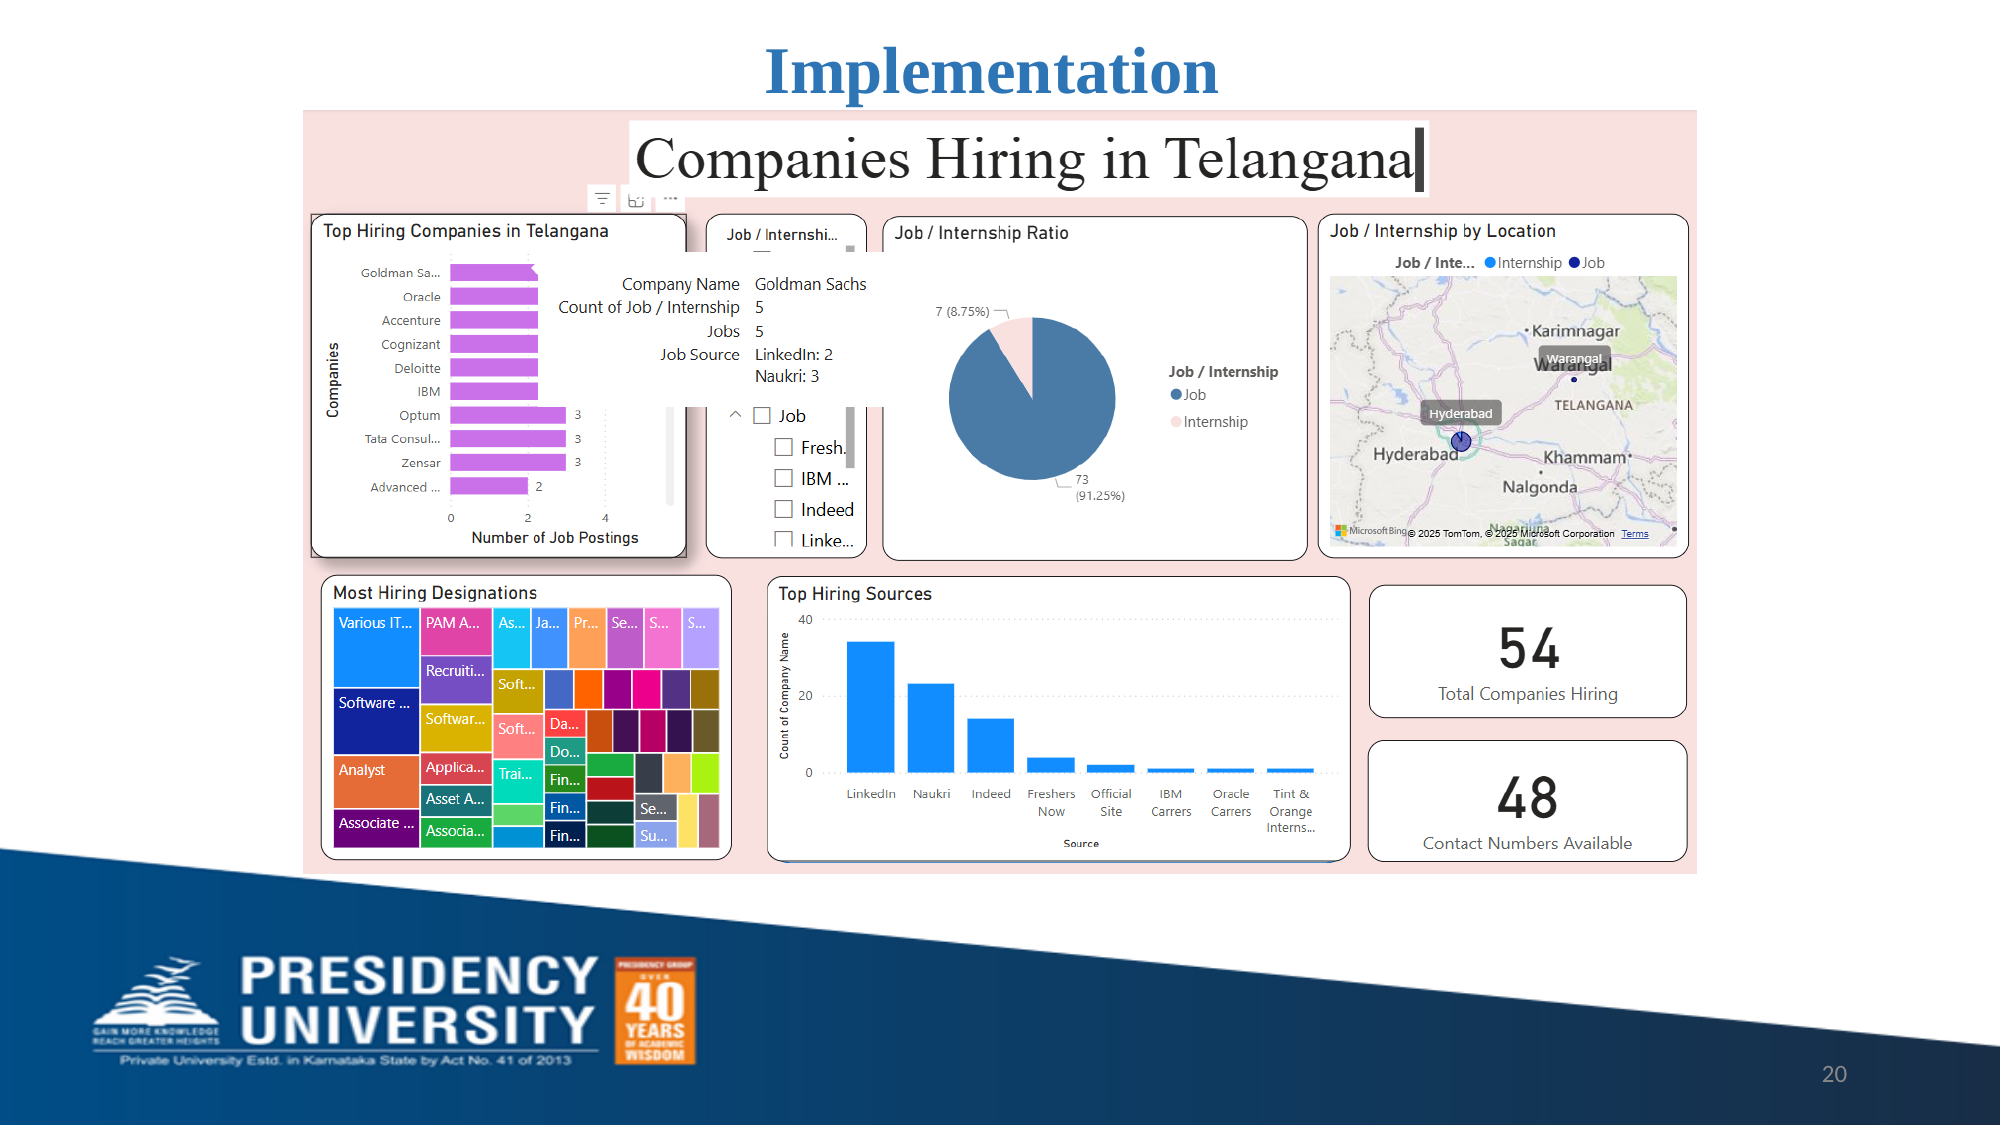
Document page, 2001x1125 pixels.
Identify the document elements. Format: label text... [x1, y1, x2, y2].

slide_number 20 [1412, 1042, 1863, 1103]
title Implementation [117, 0, 1843, 135]
picture [0, 110, 2000, 1125]
